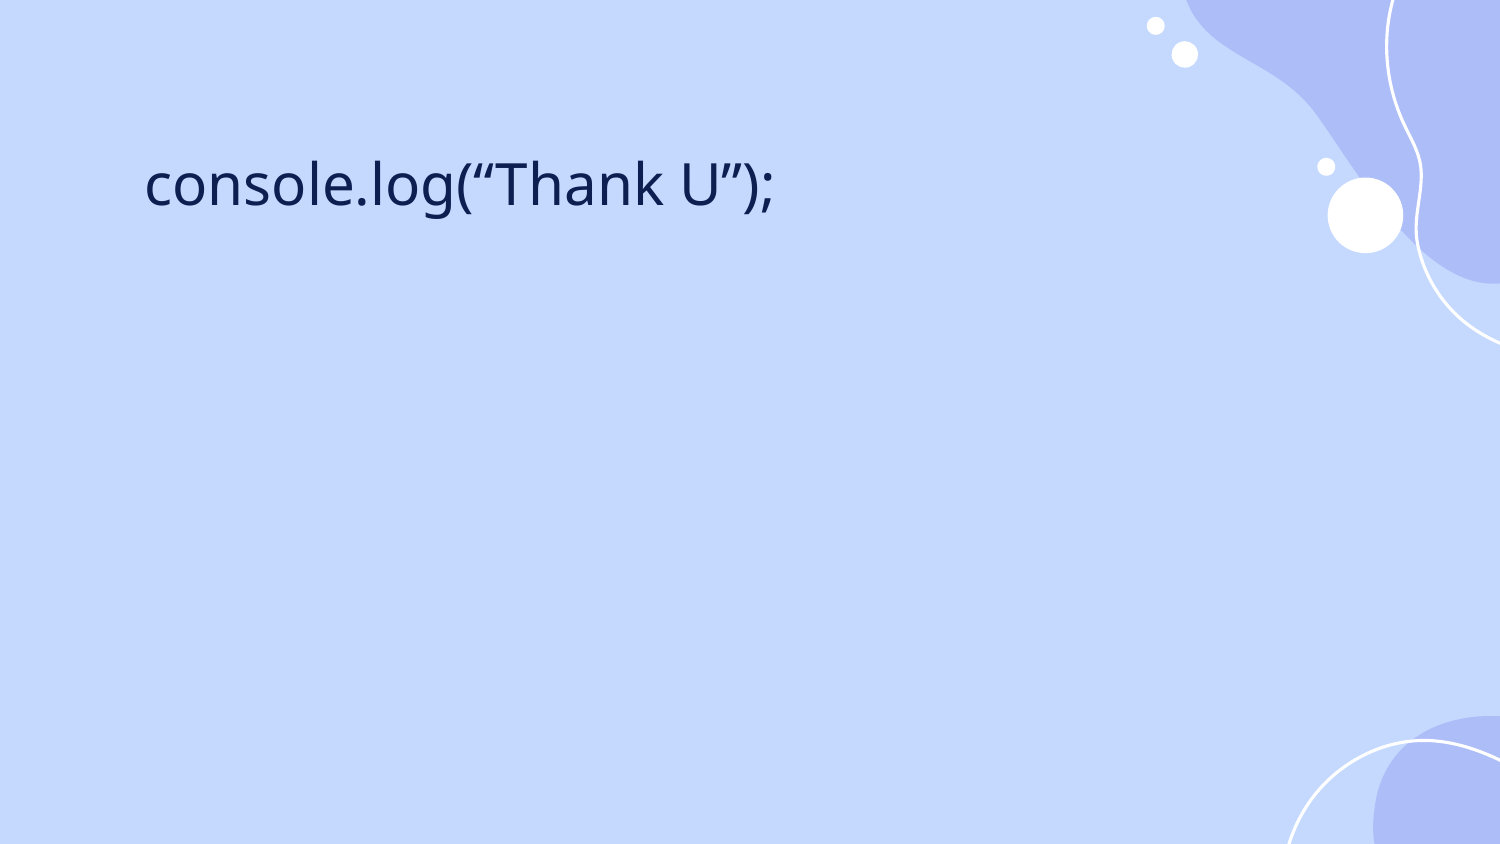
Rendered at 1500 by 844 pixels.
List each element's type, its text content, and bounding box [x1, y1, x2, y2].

text_box console.log(“Thank U”); [129, 132, 825, 245]
